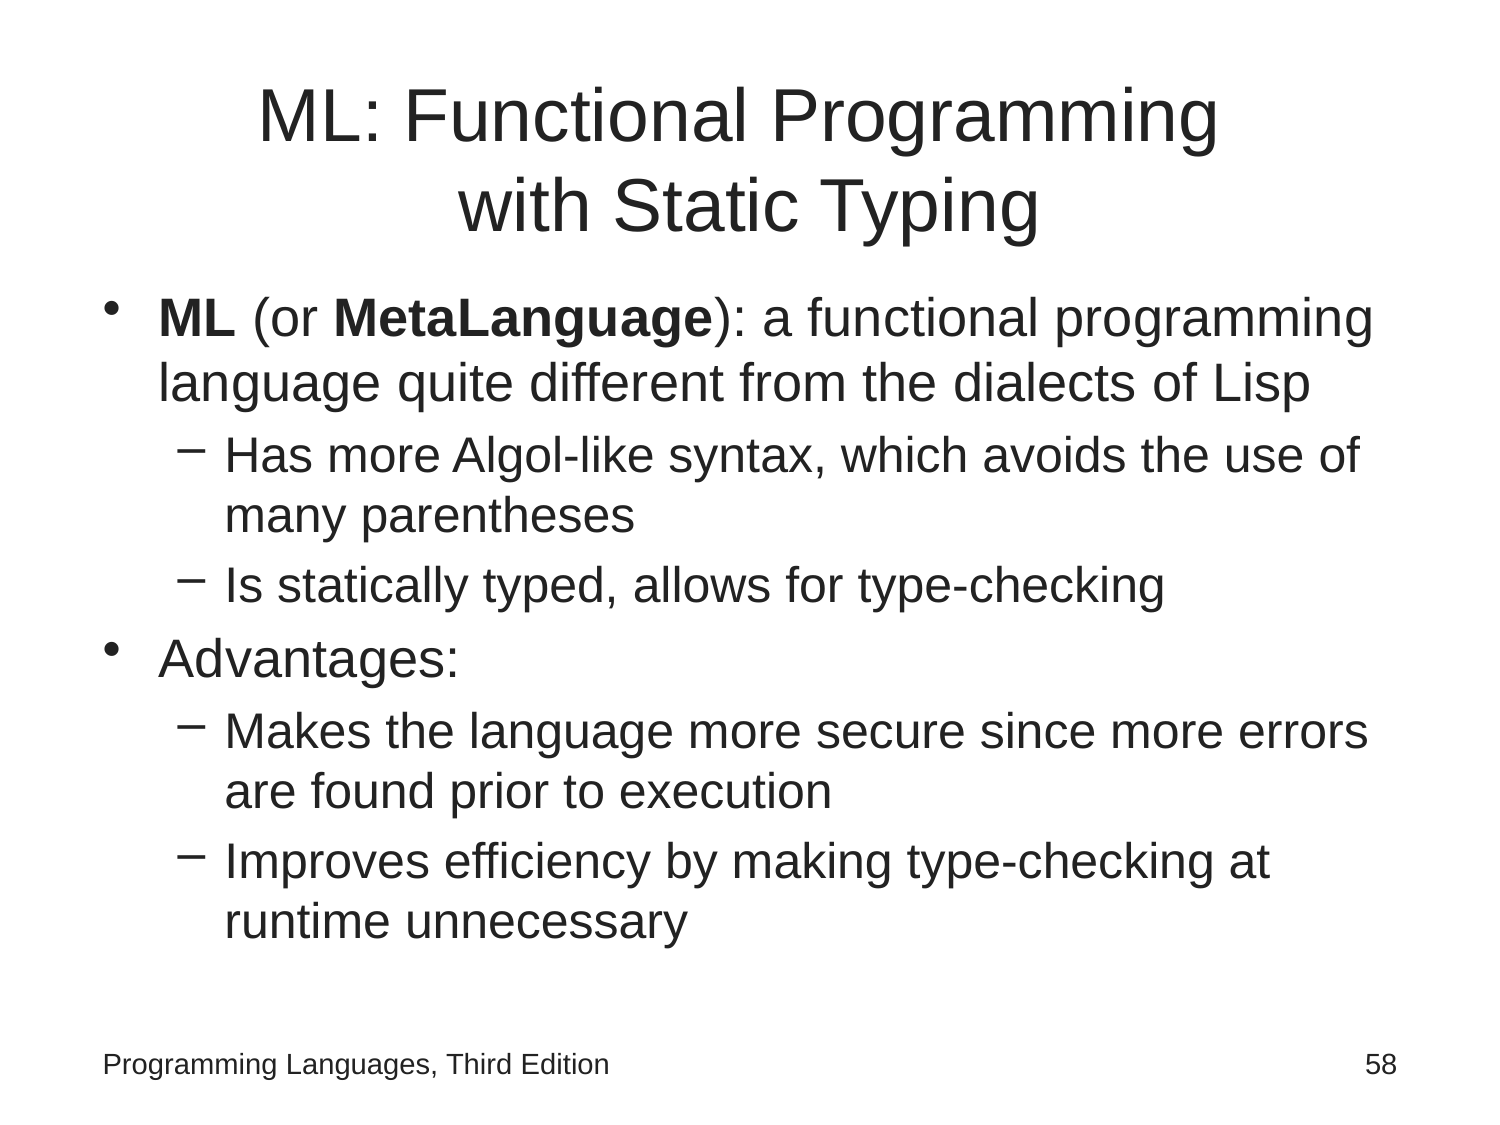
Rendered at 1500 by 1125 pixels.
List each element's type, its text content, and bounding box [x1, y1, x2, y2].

title ML: Functional Programming with Static Typing [87, 62, 1413, 250]
footer Programming Languages, Third Edition [87, 1037, 1051, 1101]
list ML (or MetaLanguage): a functional programming language quite different from the dialects of Lisp Has more Algol-like syntax, which avoids the use of many parentheses Is statically typed, allows for type-checking Advantages: Makes the language more secure since more errors are found prior to execution Improves efficiency by making type-checking at runtime unnecessary [87, 275, 1413, 1025]
slide_number 58 [1074, 1037, 1413, 1101]
